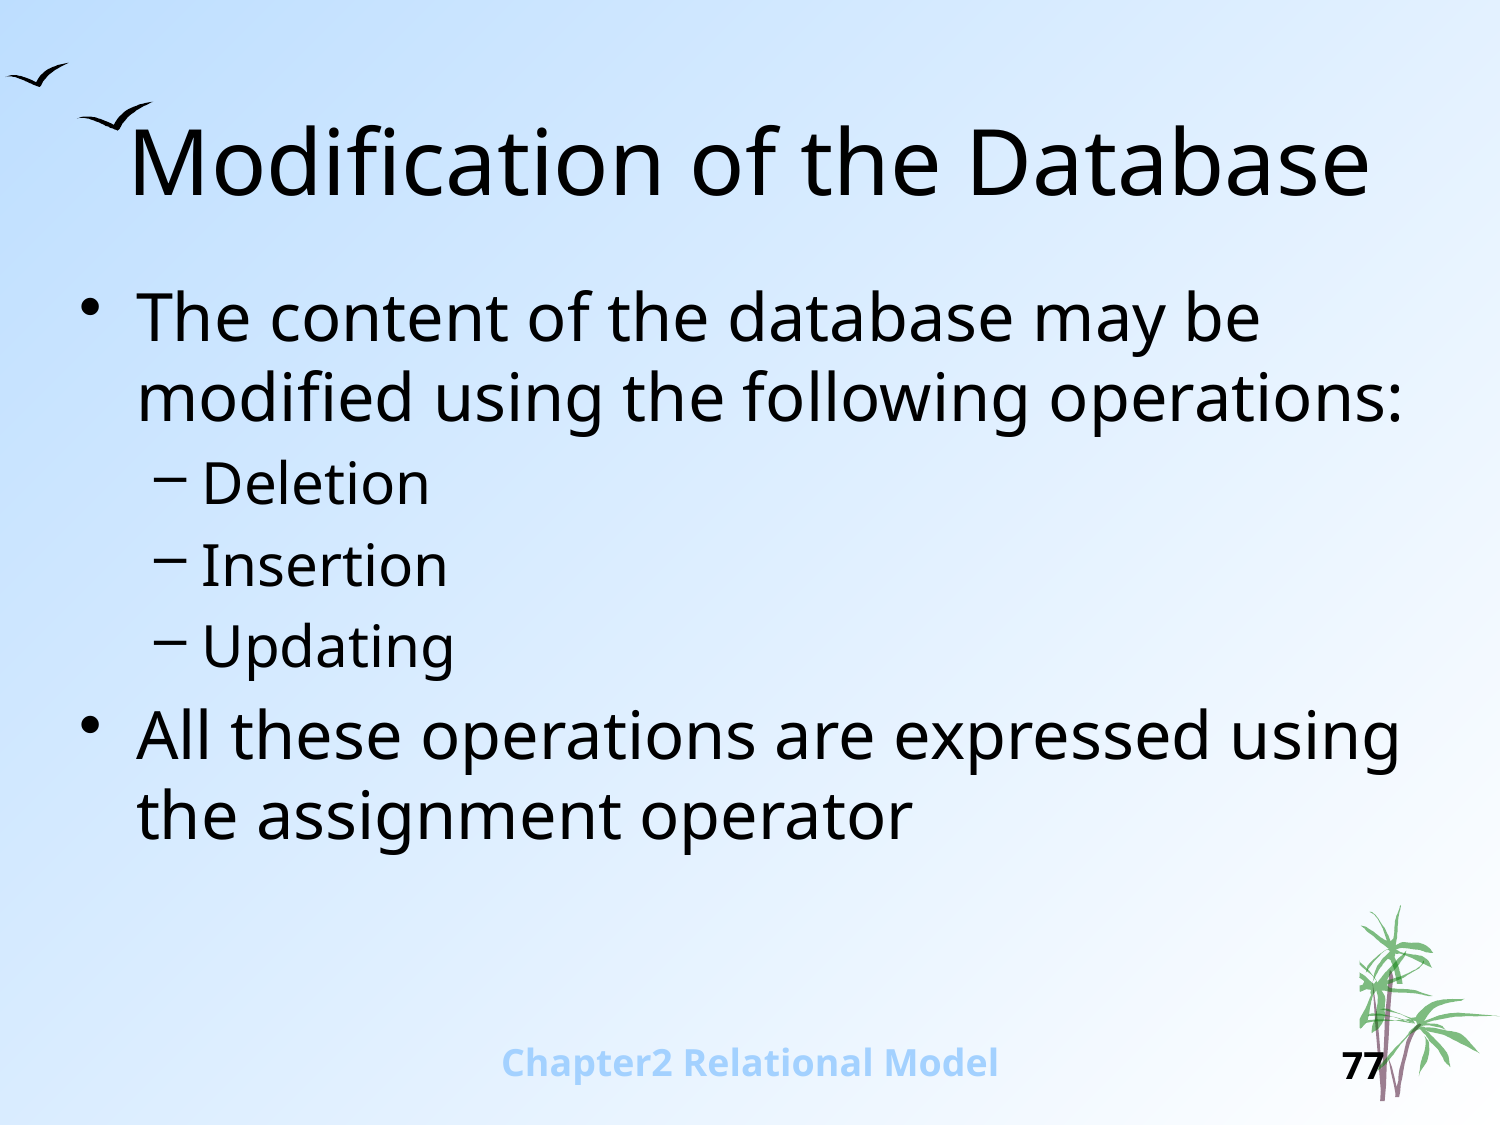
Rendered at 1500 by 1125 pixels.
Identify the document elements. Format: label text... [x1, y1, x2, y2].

list The content of the database may be modified using the following operations: Deletion Insertion Updating All these operations are expressed using the assignment operator [64, 267, 1436, 1000]
title Modification of the Database [64, 66, 1437, 221]
footer Chapter2 Relational Model [442, 1030, 1059, 1106]
slide_number 77 [1087, 1034, 1400, 1110]
